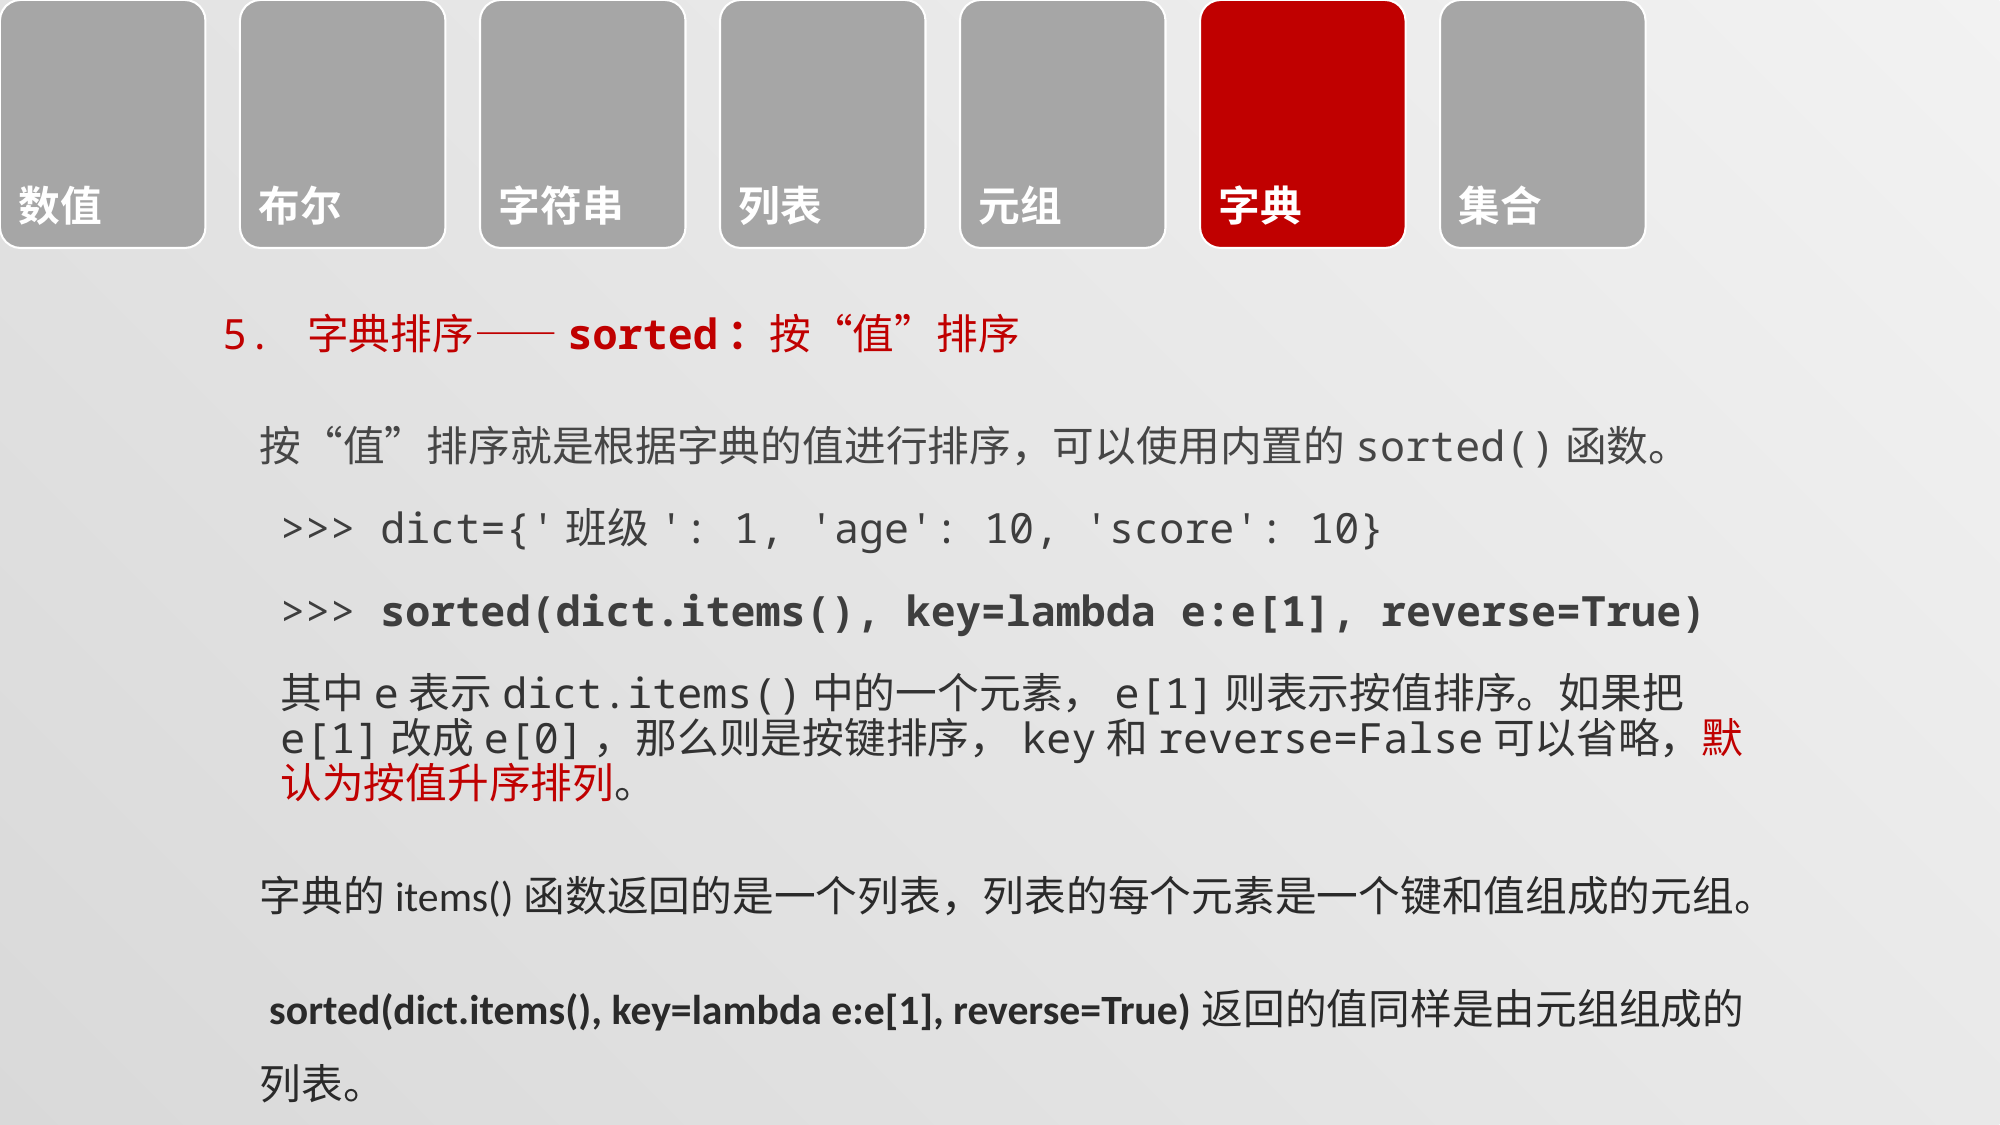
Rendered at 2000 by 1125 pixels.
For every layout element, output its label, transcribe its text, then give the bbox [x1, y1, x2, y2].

list 5. 字典排序——sorted：按“值”排序 按“值”排序就是根据字典的值进行排序，可以使用内置的sorted()函数。 >>> dict={'班级': 1, 'age': 10, 'score': 10} >>> sorted(dict.items(), key=lambda e:e[1], reverse=True) 其中e表示dict.items()中的一个元素，e[1]则表示按值排序。如果把e[1]改成e[0]，那么则是按键排序，key和reverse=False可以省略，默认为按值升序排列。 字典的items()函数返回的是一个列表，列表的每个元素是一个键和值组成的元组。 sorted(dict.items(), key=lambda e:e[1], reverse=True)返回的值同样是由元组组成的列表。 [199, 299, 1800, 1013]
